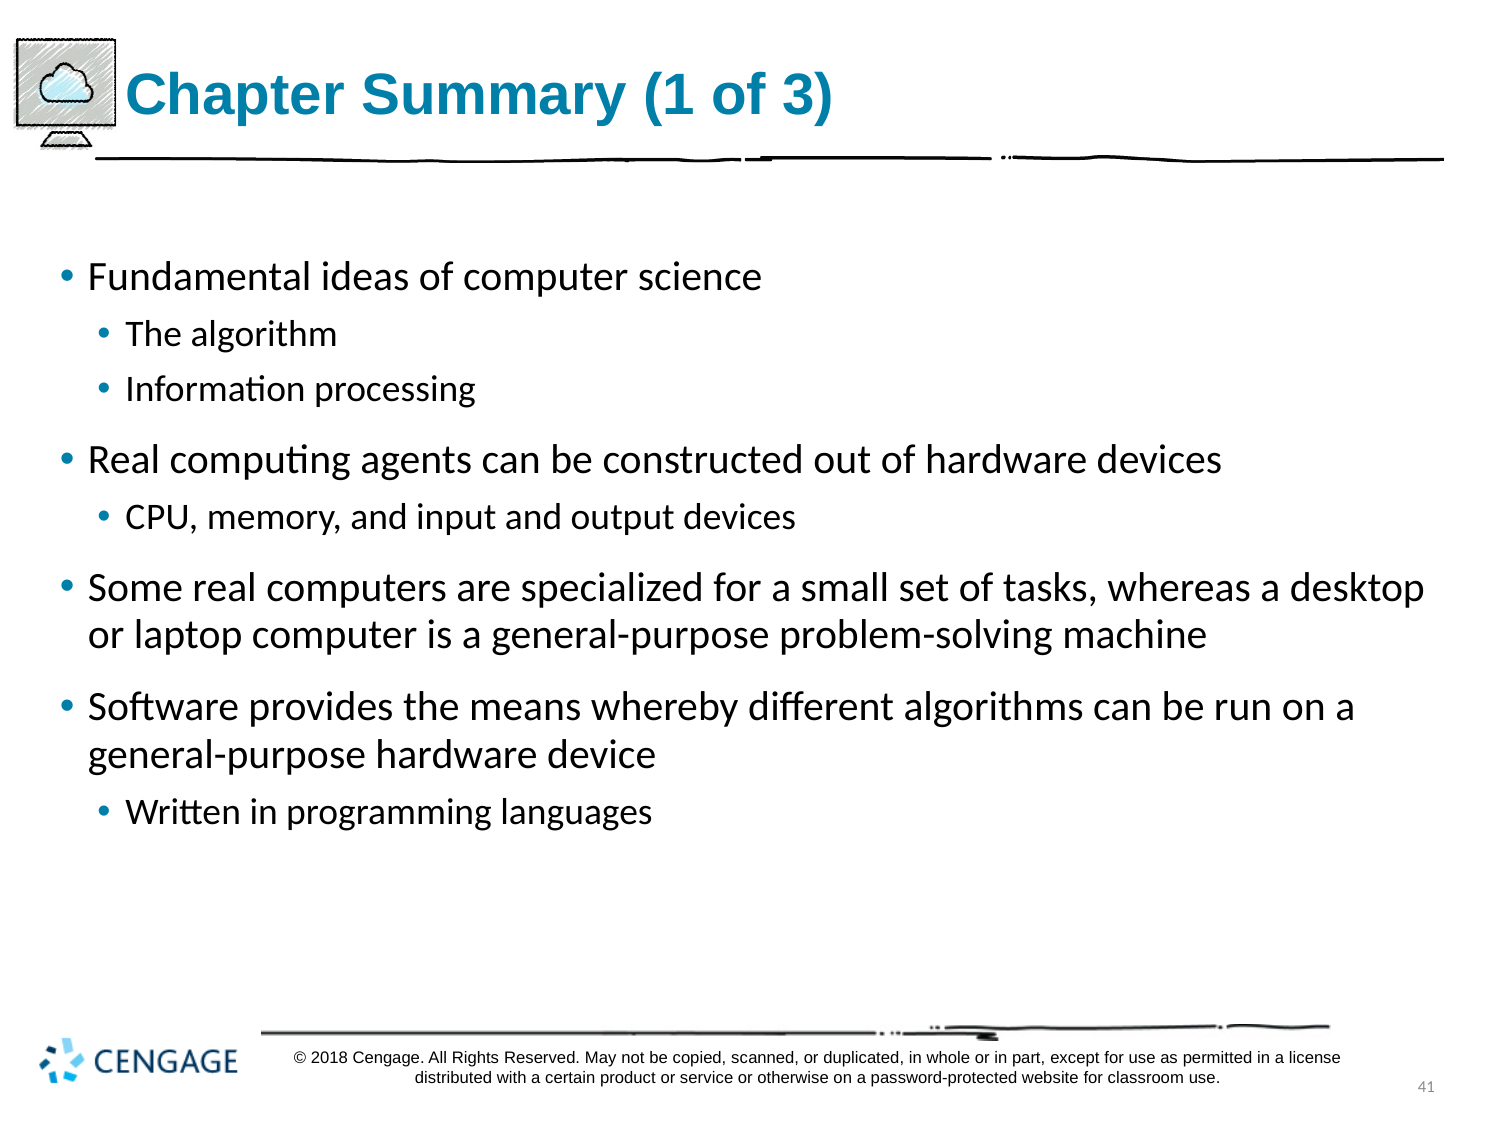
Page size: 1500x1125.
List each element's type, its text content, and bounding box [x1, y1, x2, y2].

picture [95, 155, 1444, 163]
picture [19, 1024, 250, 1096]
picture [261, 1024, 1331, 1041]
picture [13, 36, 117, 151]
list Fundamental ideas of computer science The algorithm Information processing Real computing agents can be constructed out of hardware devices C P U, memory, and input and output devices Some real computers are specialized for a small set of tasks, whereas a desktop or laptop computer is a general-purpose problem-solving machine Software provides the means whereby different algorithms can be run on a general-purpose hardware device Written in programming languages [59, 252, 1441, 839]
title Chapter Summary (1 of 3) [125, 55, 1442, 127]
footer © 2018 Cengage. All Rights Reserved. May not be copied, scanned, or duplicated, in whole or in part, except for use as permitted in a license distributed with a certain product or service or otherwise on a password-protected website for classroom use. [262, 1046, 1375, 1087]
